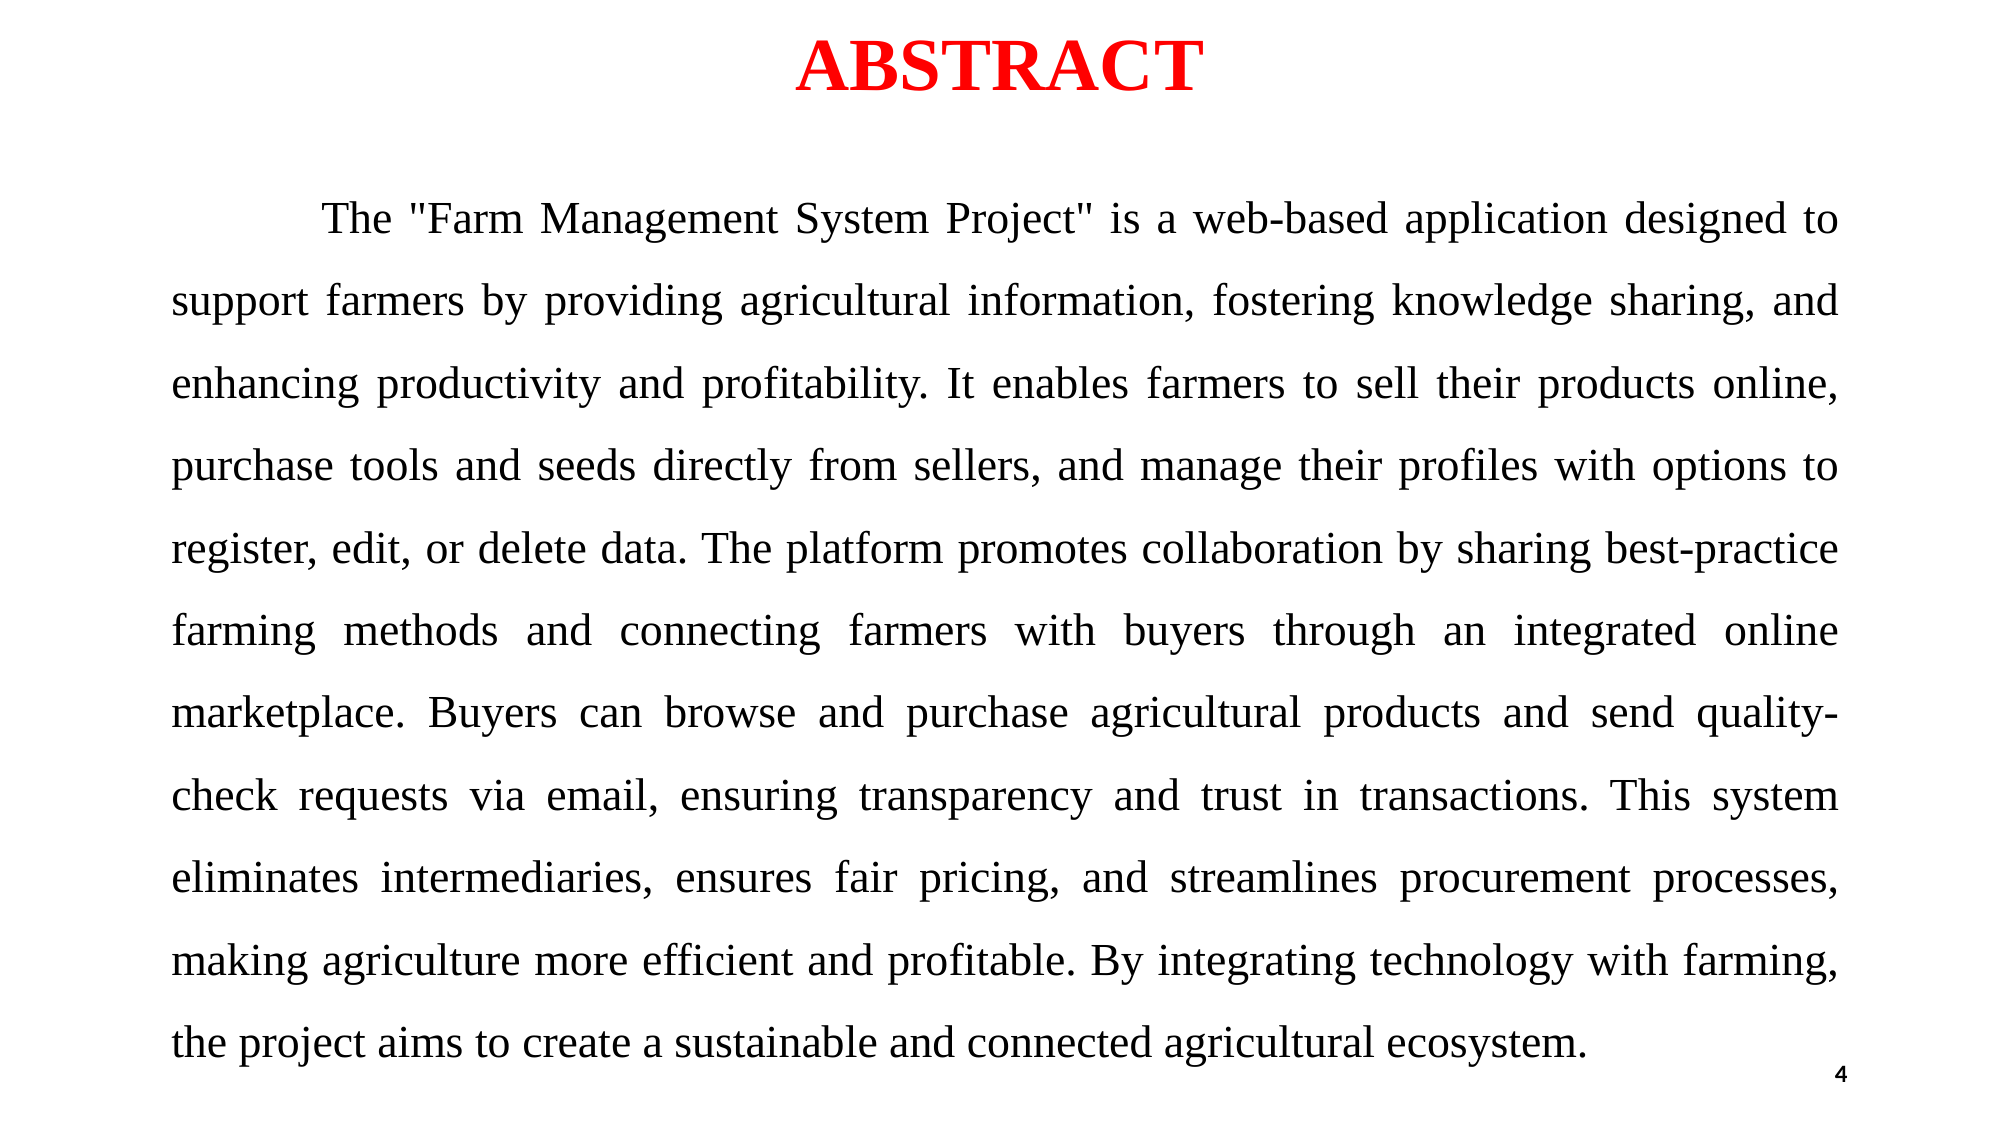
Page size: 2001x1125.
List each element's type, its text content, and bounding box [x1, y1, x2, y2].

slide_number 4 [1412, 1042, 1863, 1103]
text_box The "Farm Management System Project" is a web-based application designed to support farmers by providing agricultural information, fostering knowledge sharing, and enhancing productivity and profitability. It enables farmers to sell their products online, purchase tools and seeds directly from sellers, and manage their profiles with options to register, edit, or delete data. The platform promotes collaboration by sharing best-practice farming methods and connecting farmers with buyers through an integrated online marketplace. Buyers can browse and purchase agricultural products and send quality-check requests via email, ensuring transparency and trust in transactions. This system eliminates intermediaries, ensures fair pricing, and streamlines procurement processes, making agriculture more efficient and profitable. By integrating technology with farming, the project aims to create a sustainable and connected agricultural ecosystem. [156, 152, 1856, 1075]
title ABSTRACT [0, 0, 2000, 132]
